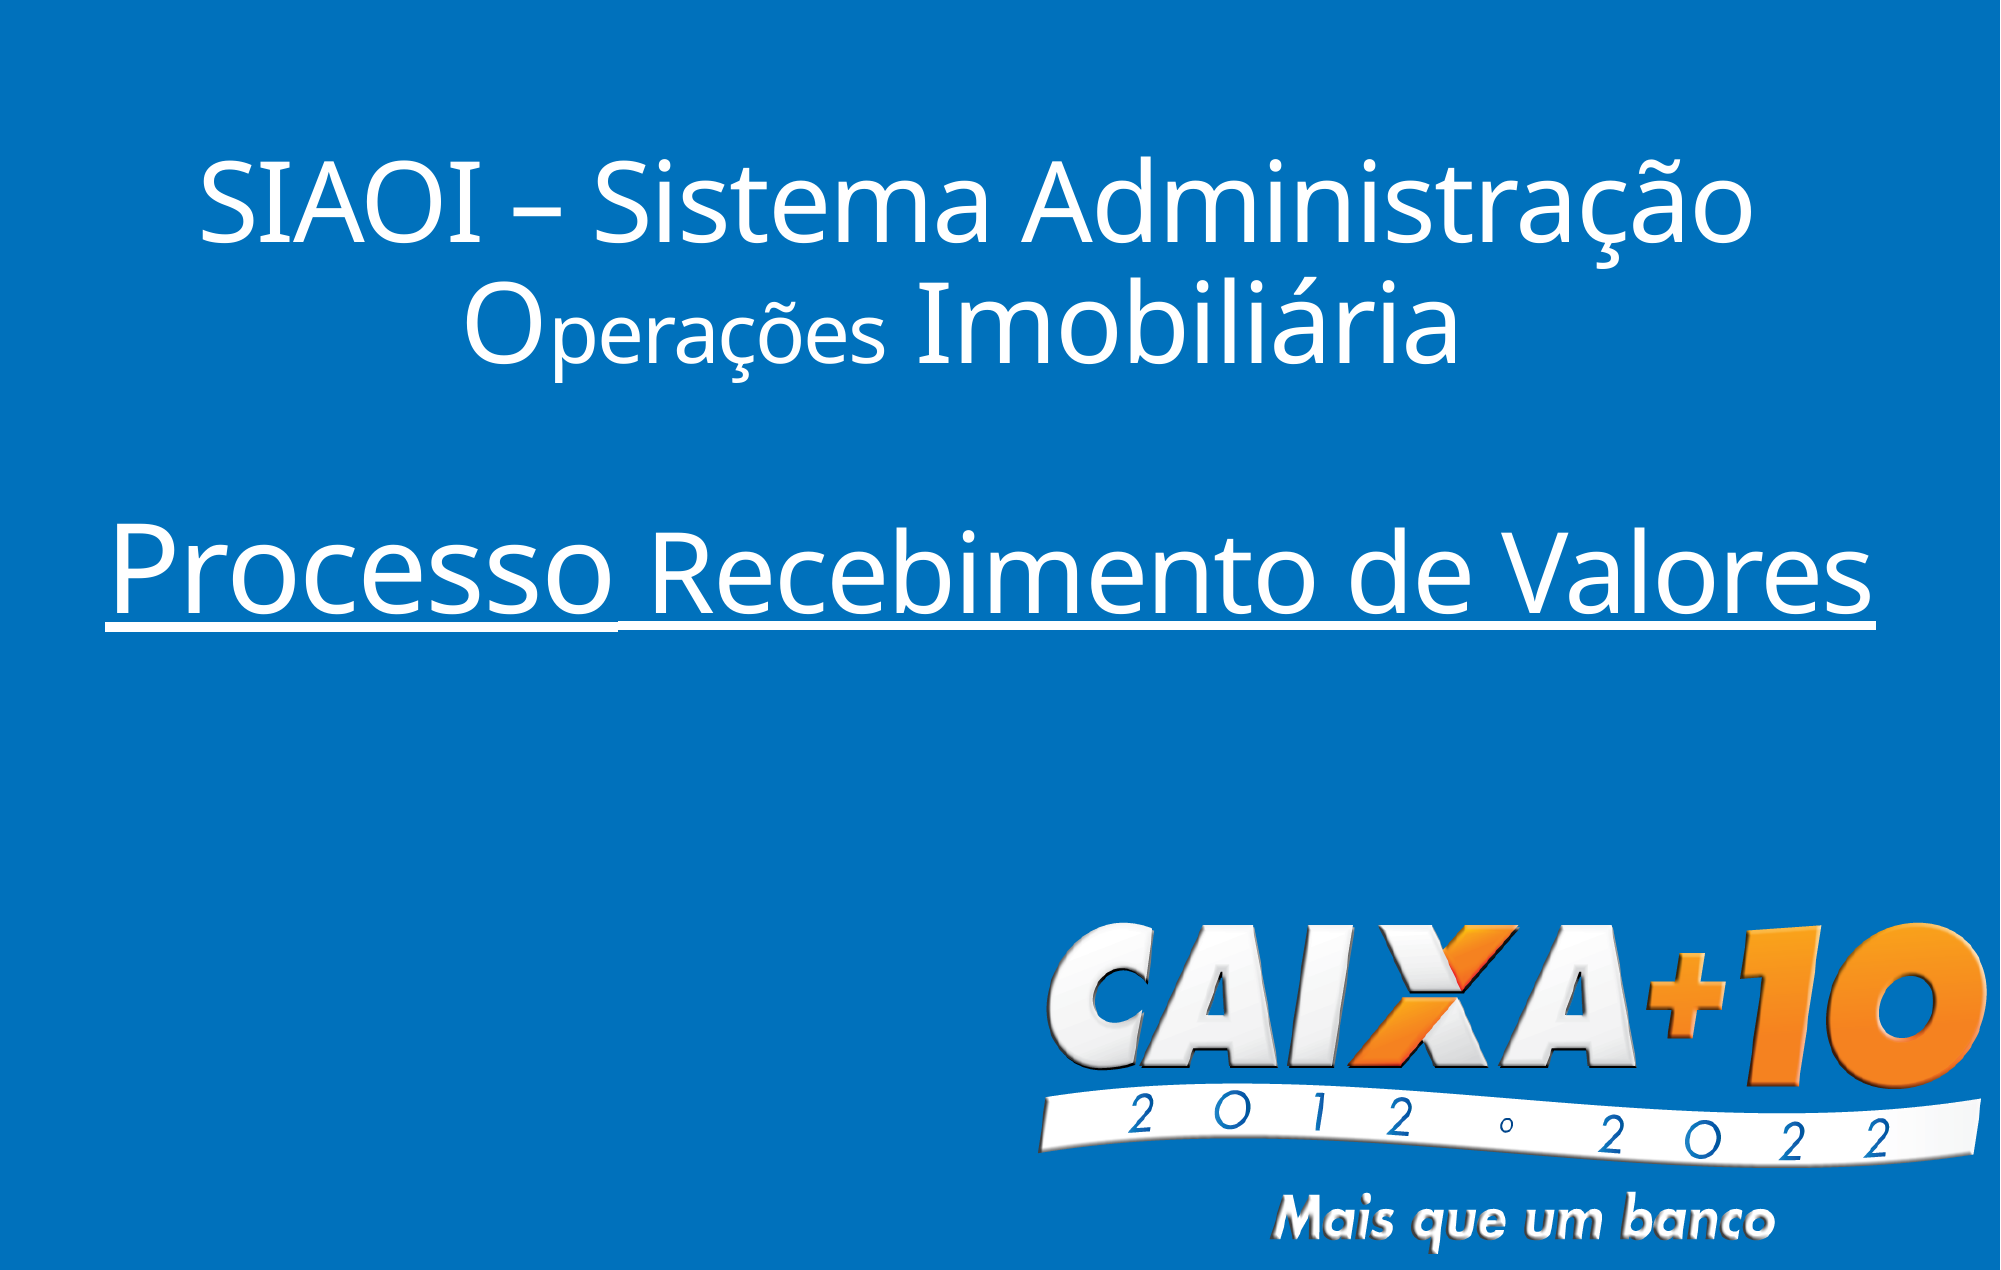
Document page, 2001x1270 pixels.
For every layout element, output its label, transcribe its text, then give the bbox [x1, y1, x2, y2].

text_box Processo Recebimento de Valores [105, 488, 1876, 639]
picture [1027, 901, 1995, 1263]
list SIAOI – Sistema Administração Operações Imobiliária [78, 145, 1874, 347]
